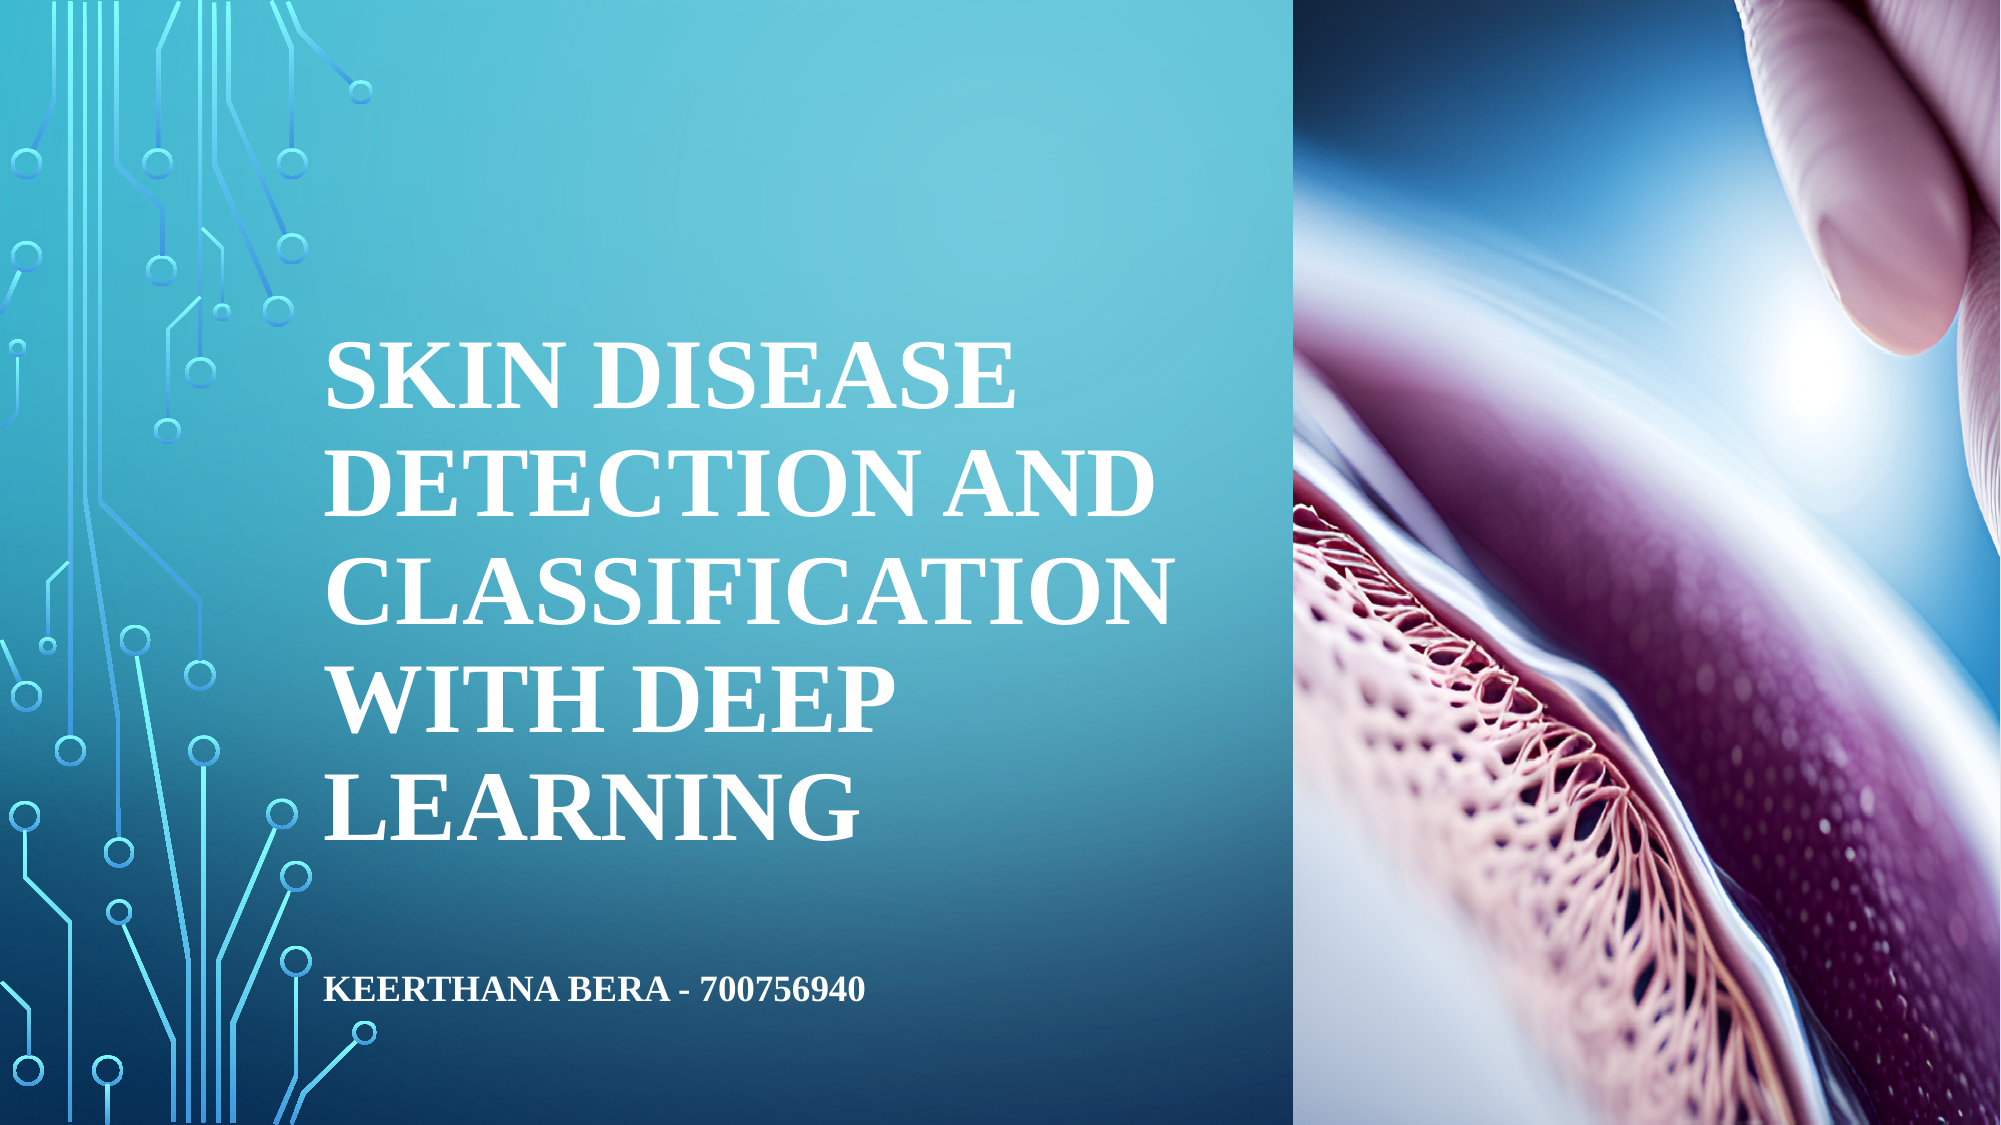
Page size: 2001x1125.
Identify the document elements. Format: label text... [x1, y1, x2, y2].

title Skin Disease Detection and Classification with Deep Learning keerthana Bera - 700756940 [308, 32, 1253, 1062]
picture [1293, 0, 2000, 1125]
